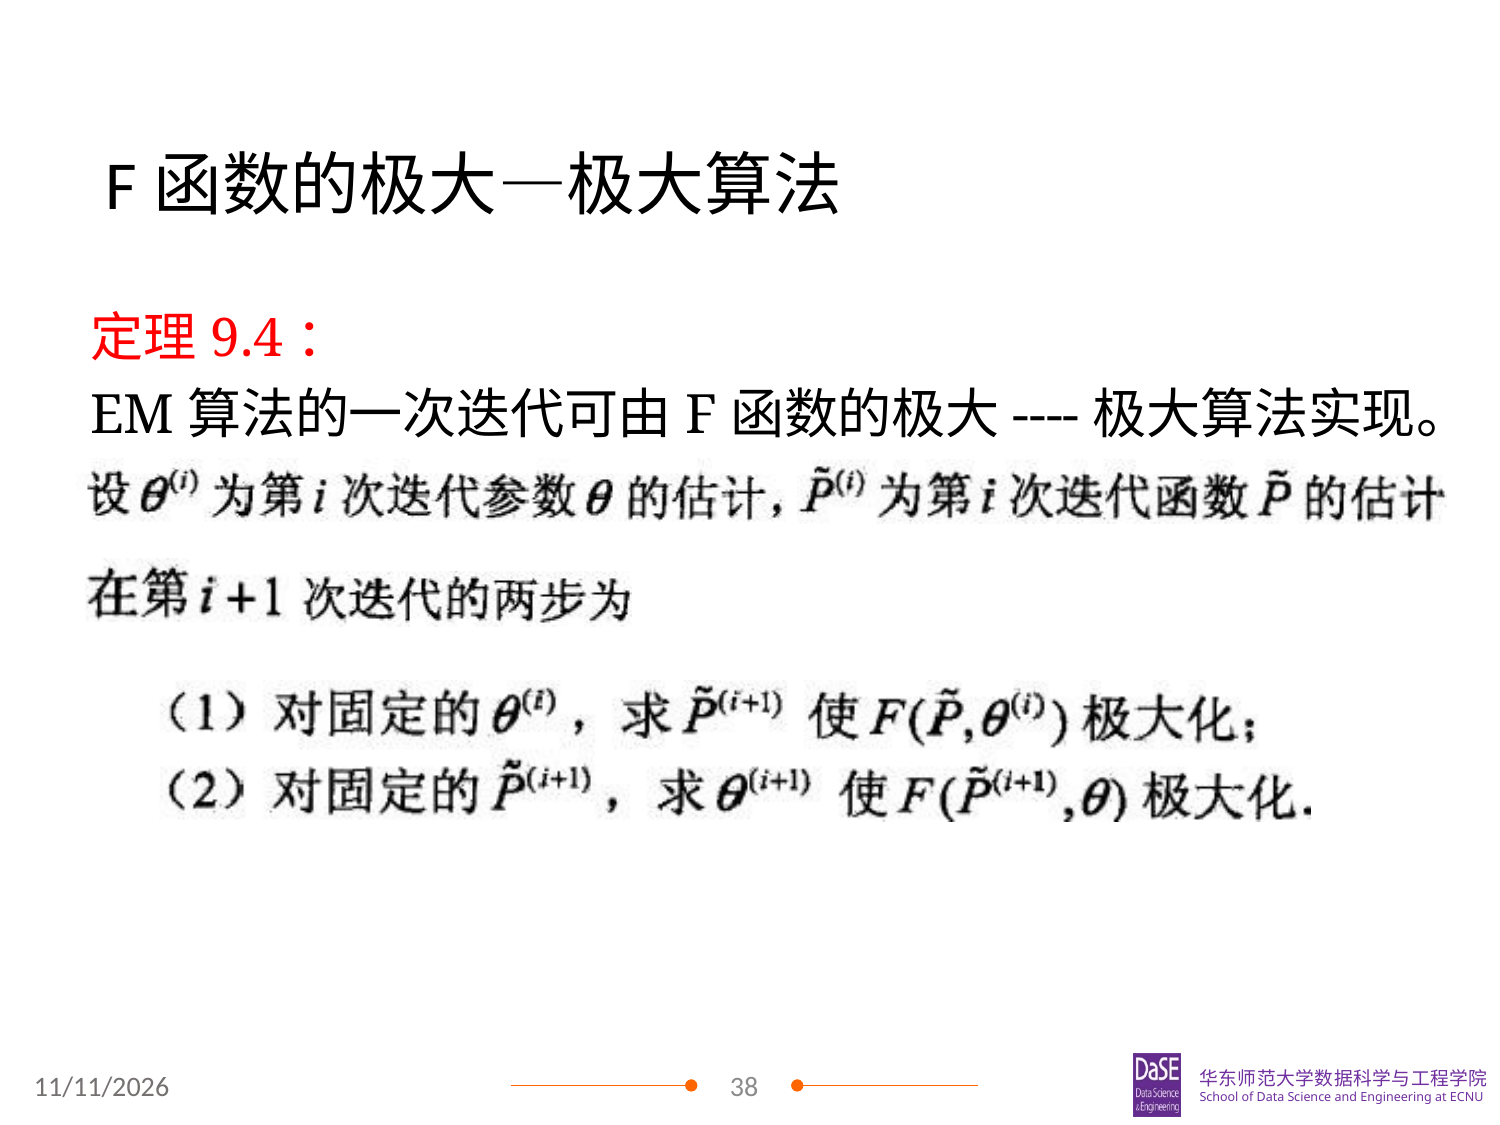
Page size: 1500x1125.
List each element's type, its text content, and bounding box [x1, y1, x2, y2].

title F函数的极大—极大算法 [103, 0, 1397, 277]
text_box [797, 459, 1447, 524]
text_box 定理9.4： EM算法的一次迭代可由F函数的极大----极大算法实现。 [87, 302, 1417, 445]
text_box [159, 680, 1311, 822]
picture [1133, 1053, 1181, 1117]
text_box [76, 458, 786, 524]
text_box [299, 571, 632, 627]
text_box [85, 558, 289, 622]
